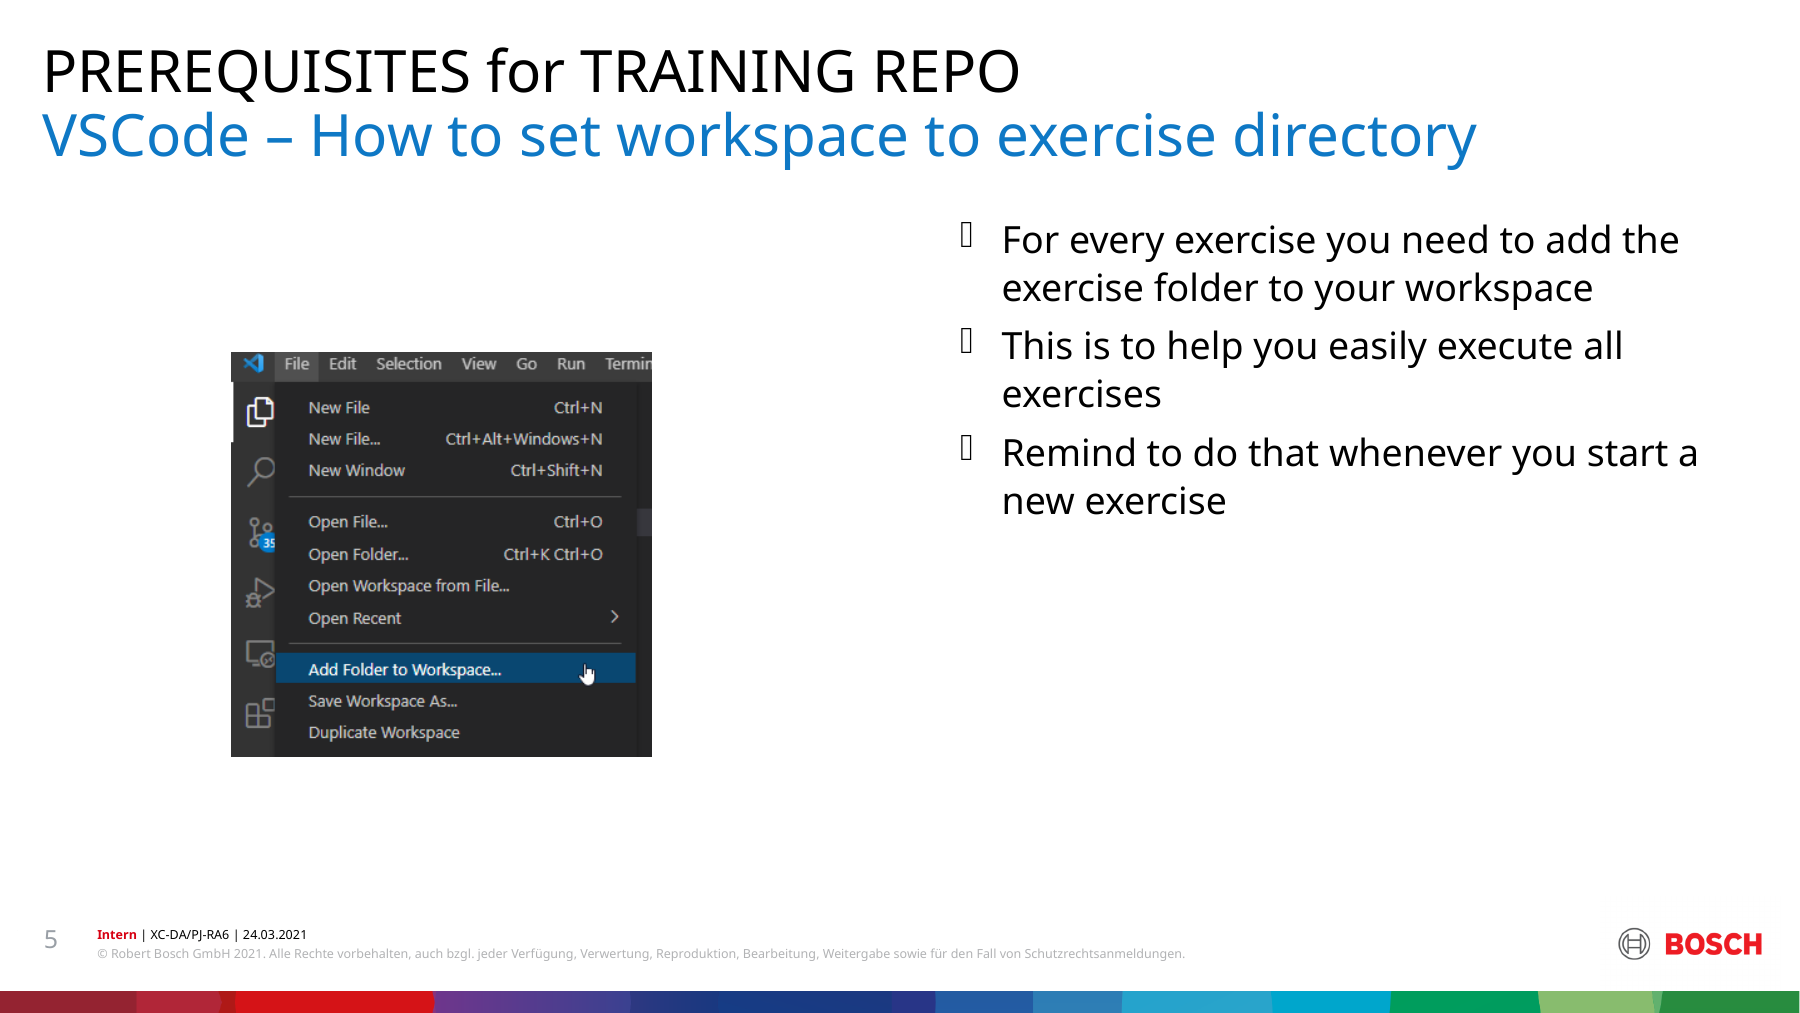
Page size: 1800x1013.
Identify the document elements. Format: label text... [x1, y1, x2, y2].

list For every exercise you need to add the exercise folder to your workspace This is to help you easily execute all exercises Remind to do that whenever you start a new exercise [960, 212, 1758, 897]
picture [0, 905, 1272, 1013]
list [230, 352, 652, 757]
list PREREQUISITES for TRAINING REPO [42, 42, 1757, 106]
slide_number 5 [43, 923, 92, 991]
title VSCode – How to set workspace to exercise directory [42, 106, 1757, 171]
picture [1390, 896, 1800, 1013]
